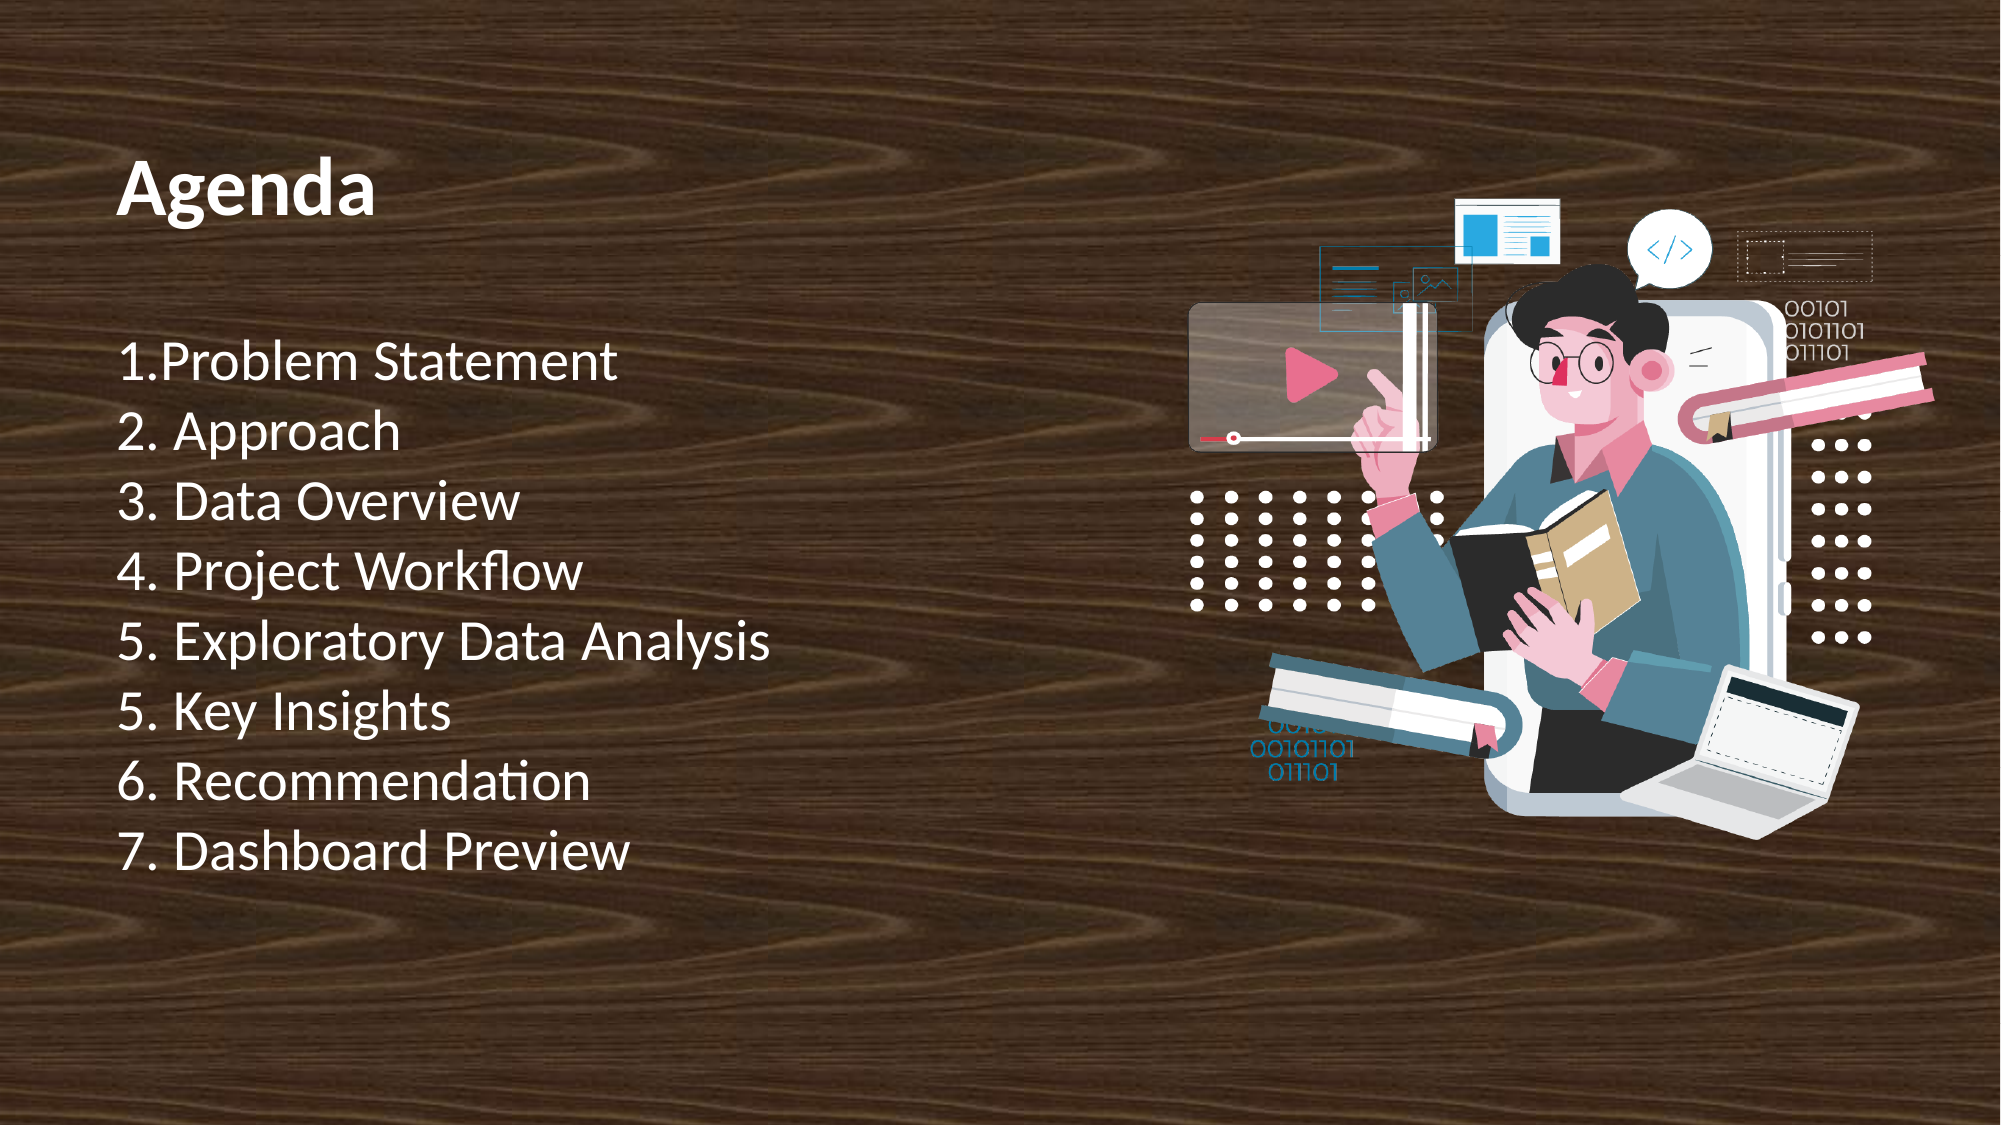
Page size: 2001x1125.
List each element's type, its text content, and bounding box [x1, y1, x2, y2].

text_box Agenda 1.Problem Statement 2. Approach 3. Data Overview 4. Project Workflow 5. Exploratory Data Analysis 5. Key Insights 6. Recommendation 7. Dashboard Preview [101, 125, 1955, 890]
picture [0, 0, 2001, 1125]
